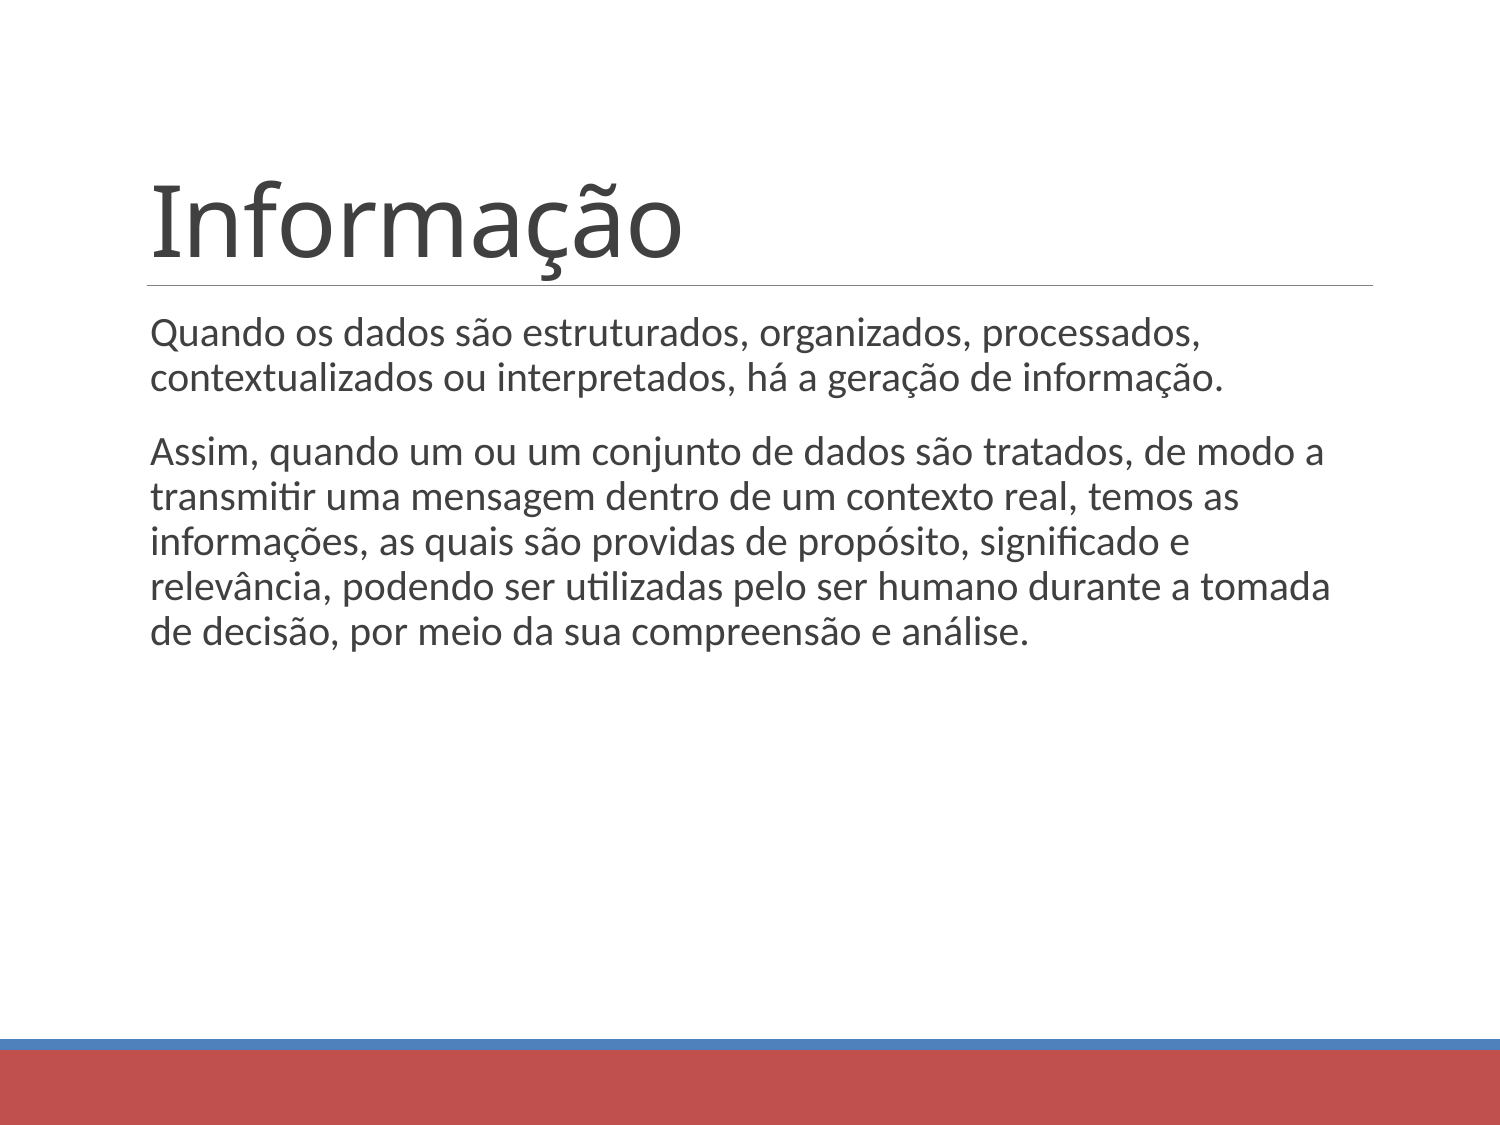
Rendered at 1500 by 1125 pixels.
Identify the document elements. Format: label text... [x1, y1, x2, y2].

list Quando os dados são estruturados, organizados, processados, contextualizados ou interpretados, há a geração de informação. Assim, quando um ou um conjunto de dados são tratados, de modo a transmitir uma mensagem dentro de um contexto real, temos as informações, as quais são providas de propósito, significado e relevância, podendo ser utilizadas pelo ser humano durante a tomada de decisão, por meio da sua compreensão e análise. [135, 302, 1373, 963]
title Informação [135, 47, 1373, 285]
